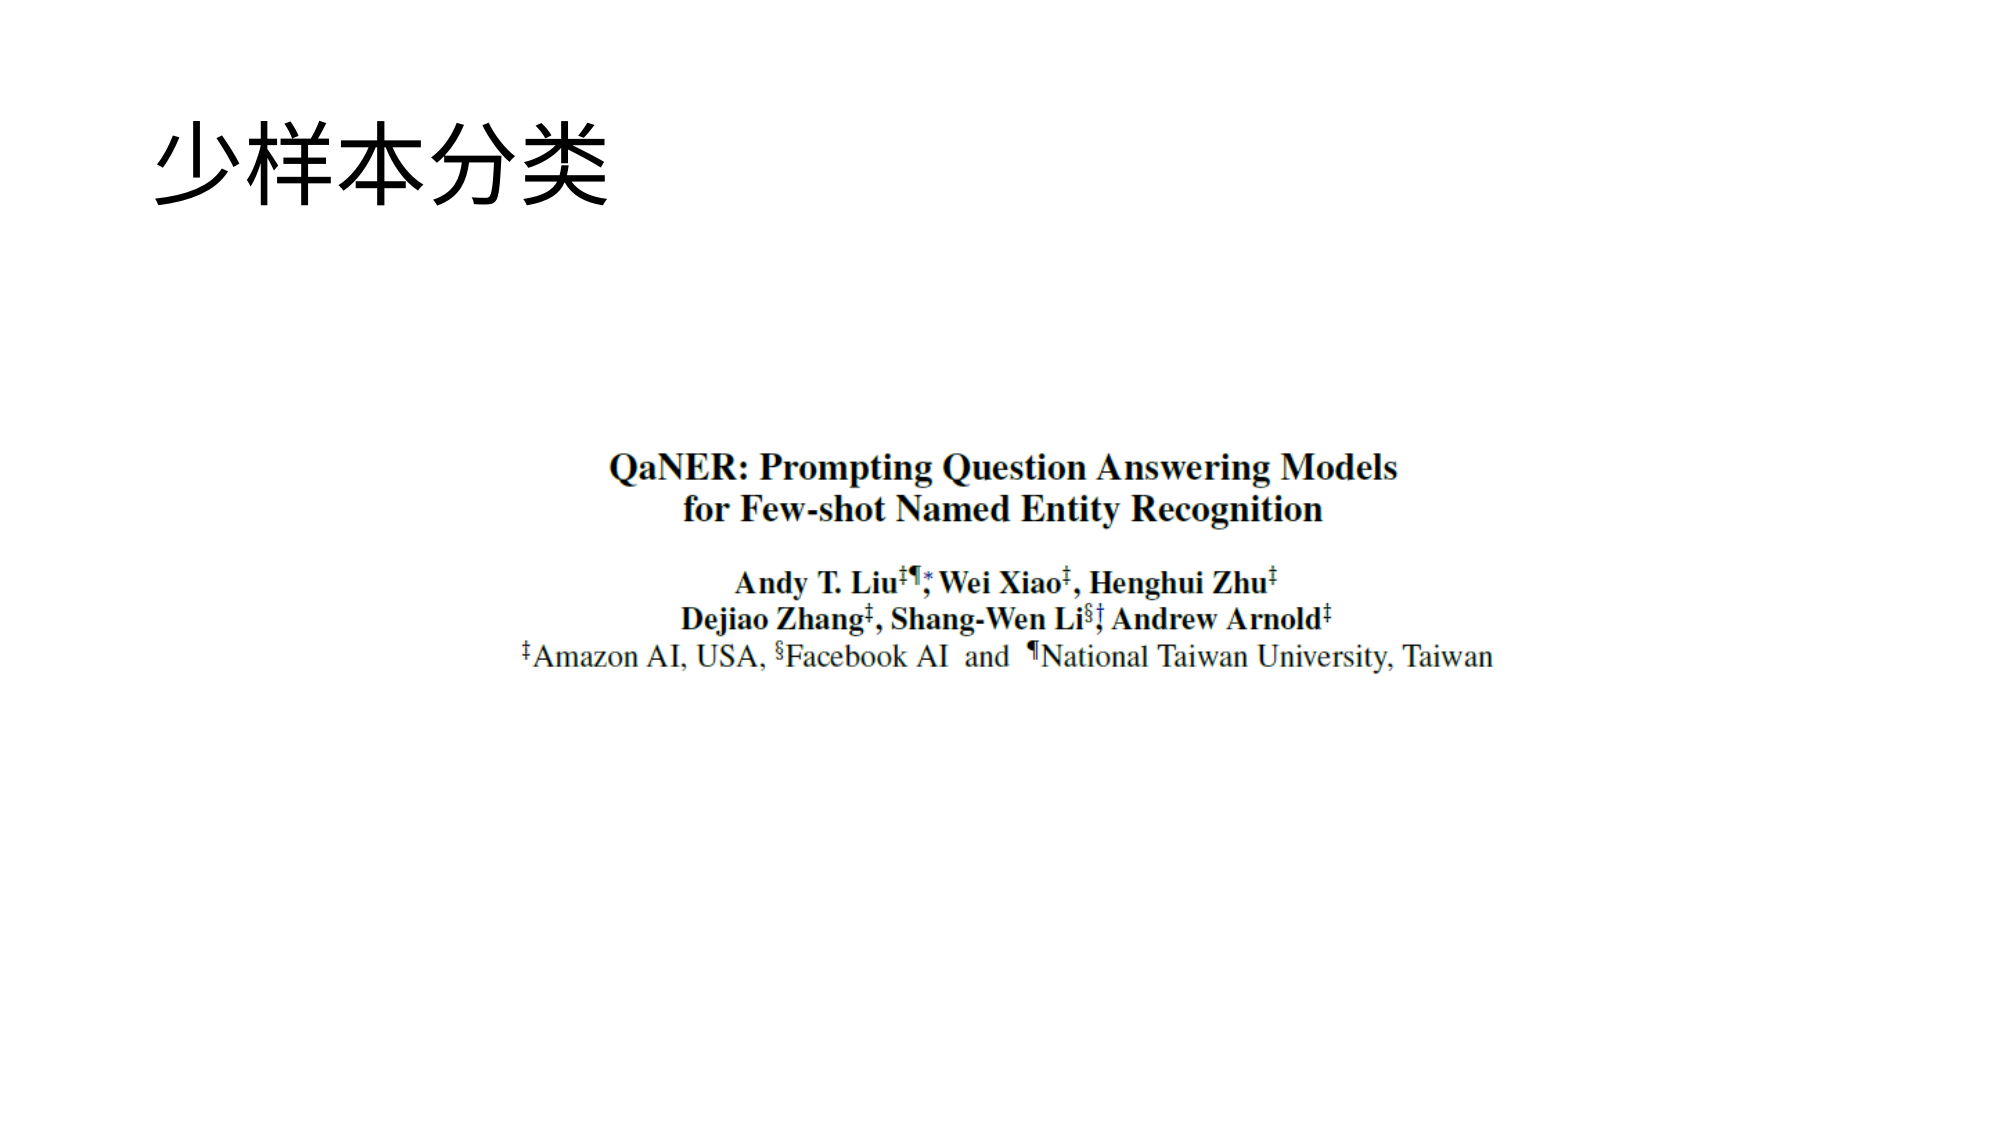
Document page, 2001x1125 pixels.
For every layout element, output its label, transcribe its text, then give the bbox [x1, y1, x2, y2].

picture [476, 448, 1523, 677]
title 少样本分类 [137, 59, 1863, 278]
